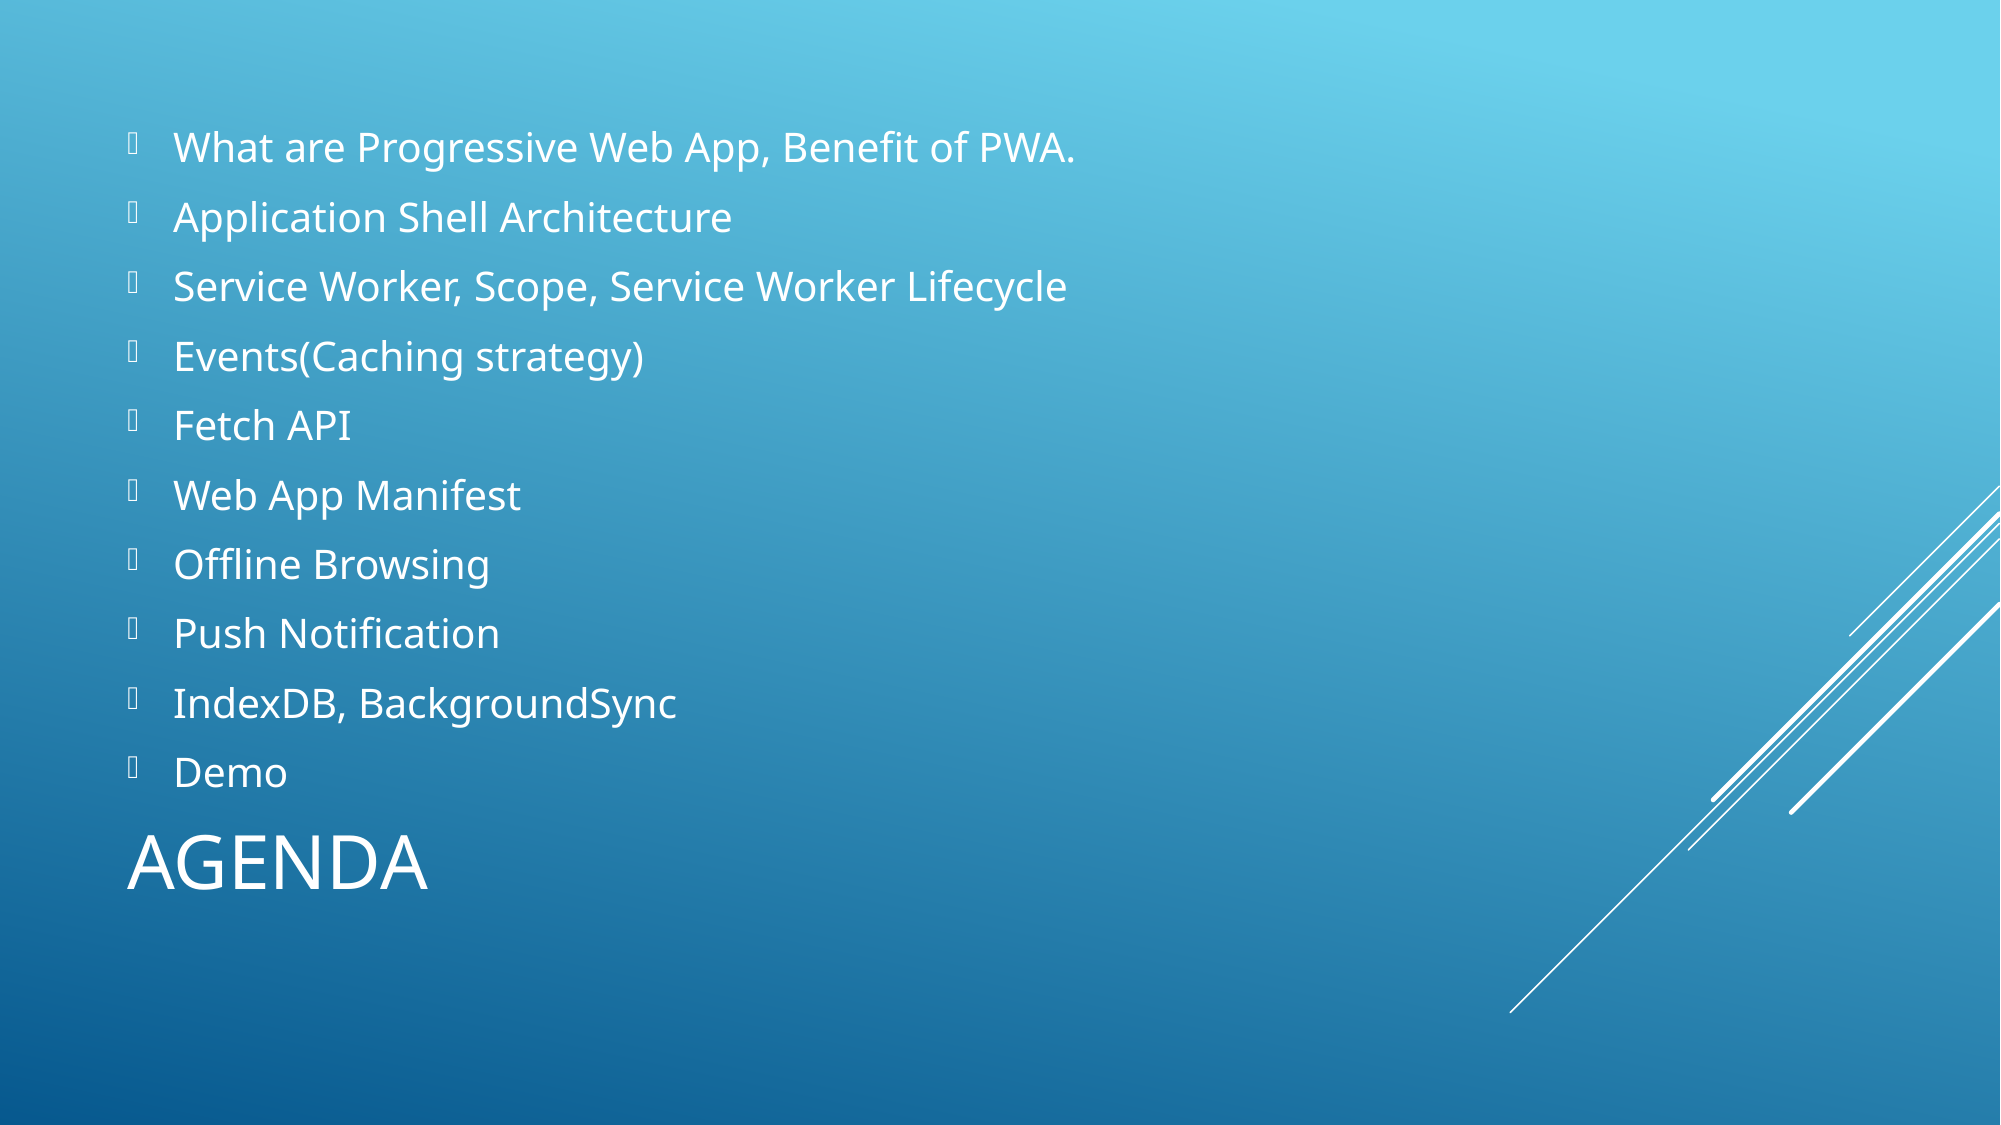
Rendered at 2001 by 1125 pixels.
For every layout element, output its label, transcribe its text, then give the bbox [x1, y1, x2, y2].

title Agenda [112, 806, 1513, 984]
list What are Progressive Web App, Benefit of PWA. Application Shell Architecture Service Worker, Scope, Service Worker Lifecycle Events(Caching strategy) Fetch API Web App Manifest Offline Browsing Push Notification IndexDB, BackgroundSync Demo [112, 112, 1513, 806]
